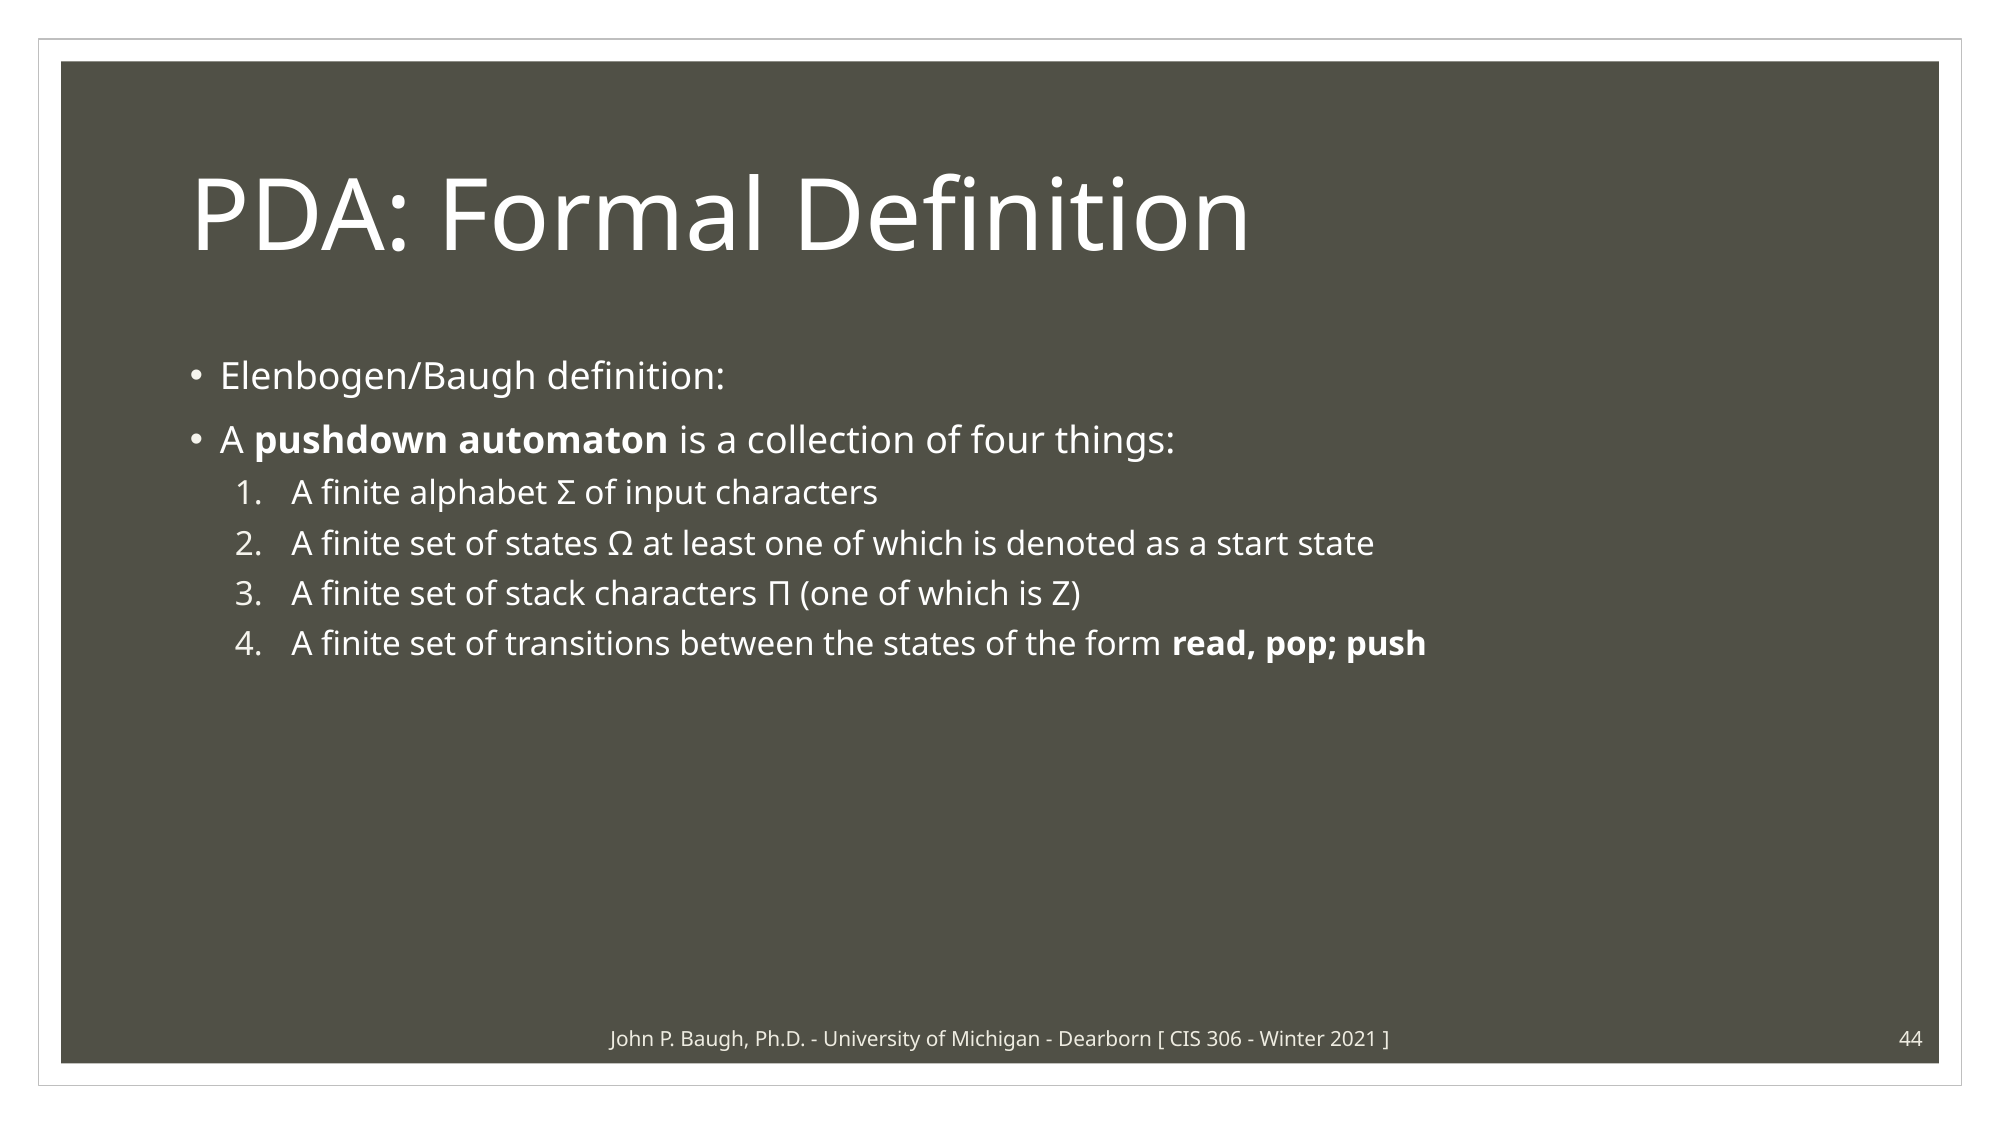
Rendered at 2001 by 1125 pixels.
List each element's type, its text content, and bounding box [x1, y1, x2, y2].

title PDA: Formal Definition [174, 105, 1825, 331]
slide_number 44 [1697, 1019, 1938, 1062]
footer John P. Baugh, Ph.D. - University of Michigan - Dearborn [ CIS 306 - Winter 2021 ] [572, 1019, 1428, 1062]
list Elenbogen/Baugh definition: A pushdown automaton is a collection of four things: A finite alphabet Σ of input characters A finite set of states Ω at least one of which is denoted as a start state A finite set of stack characters Π (one of which is Z) A finite set of transitions between the states of the form read, pop; push [174, 345, 1825, 990]
